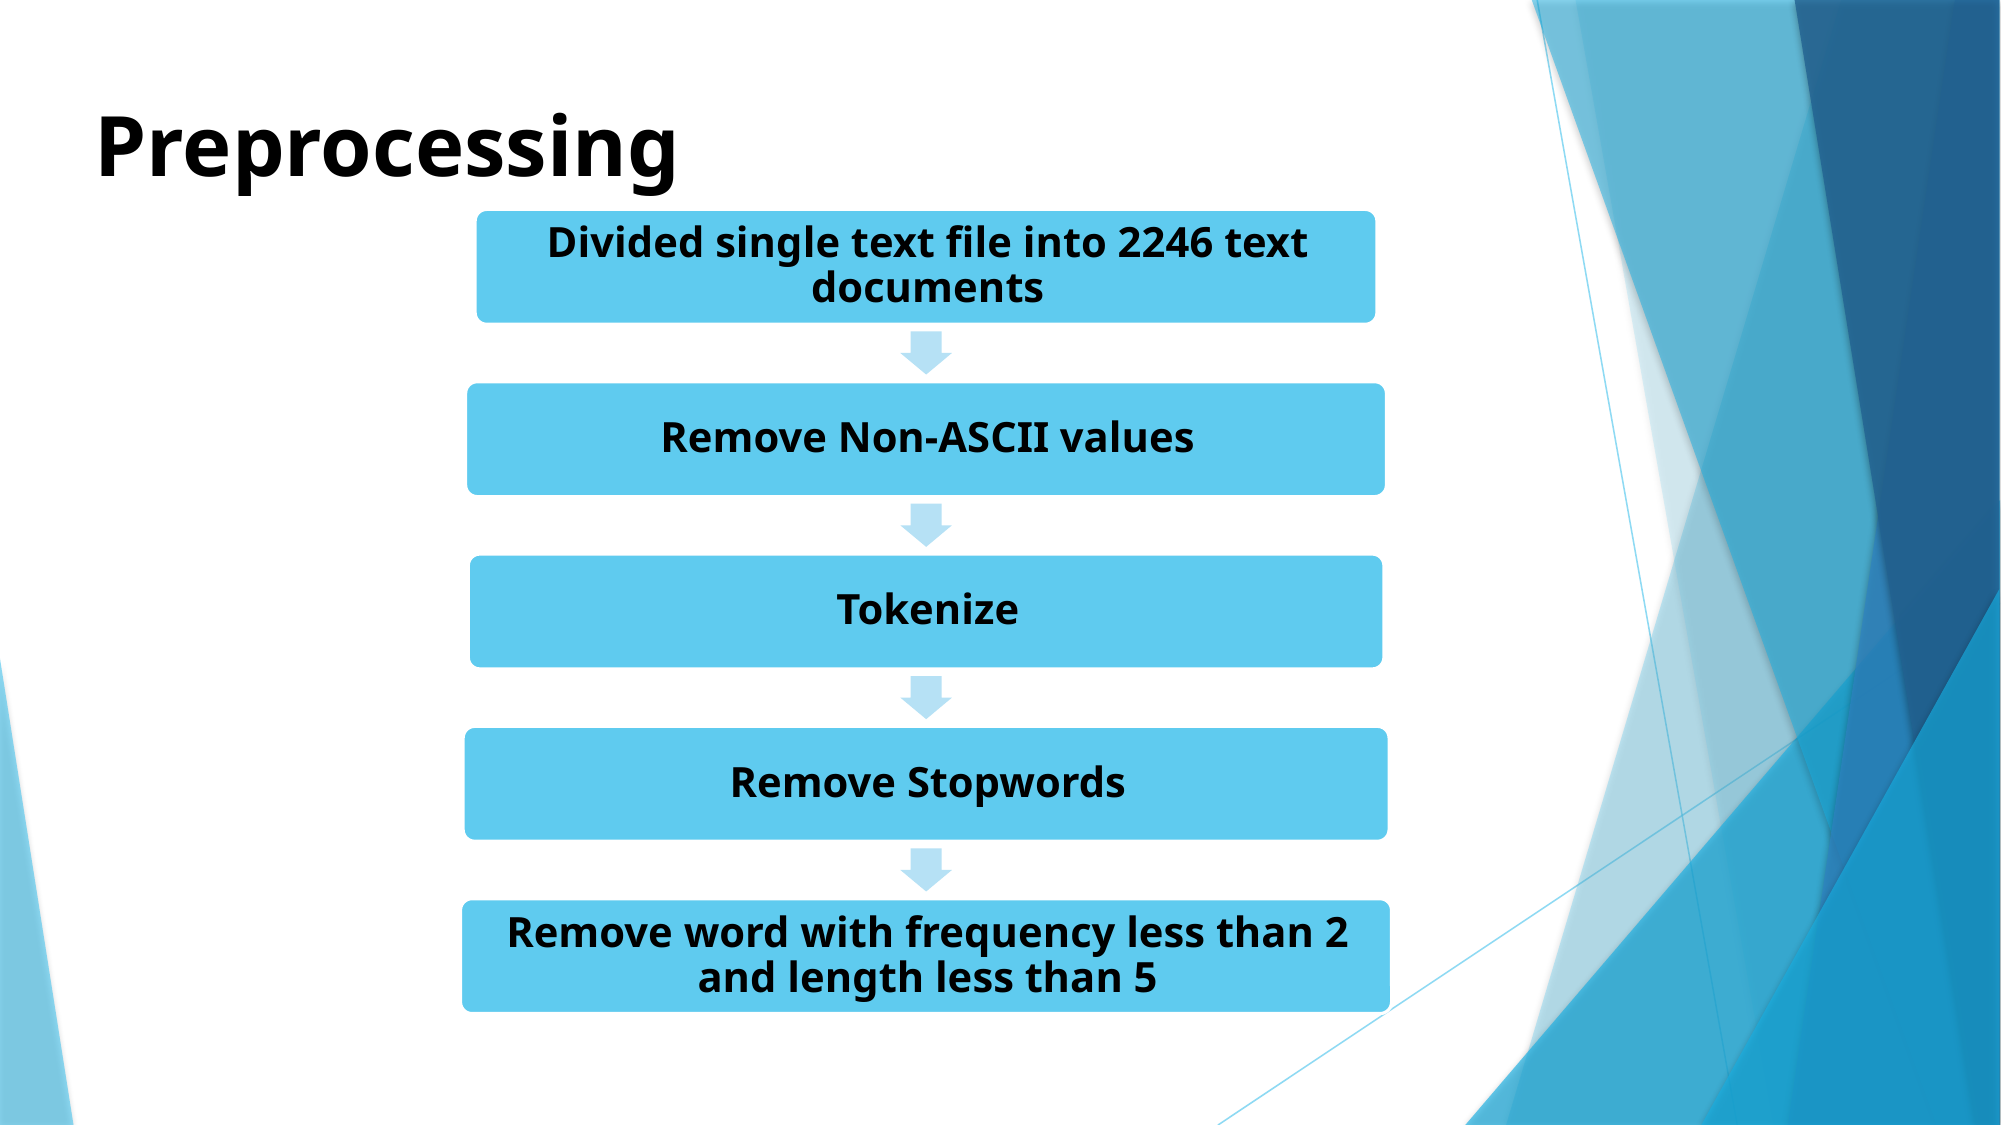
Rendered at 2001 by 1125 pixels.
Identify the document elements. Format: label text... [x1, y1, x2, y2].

title Preprocessing [79, 85, 1490, 302]
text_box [262, 208, 1590, 1015]
